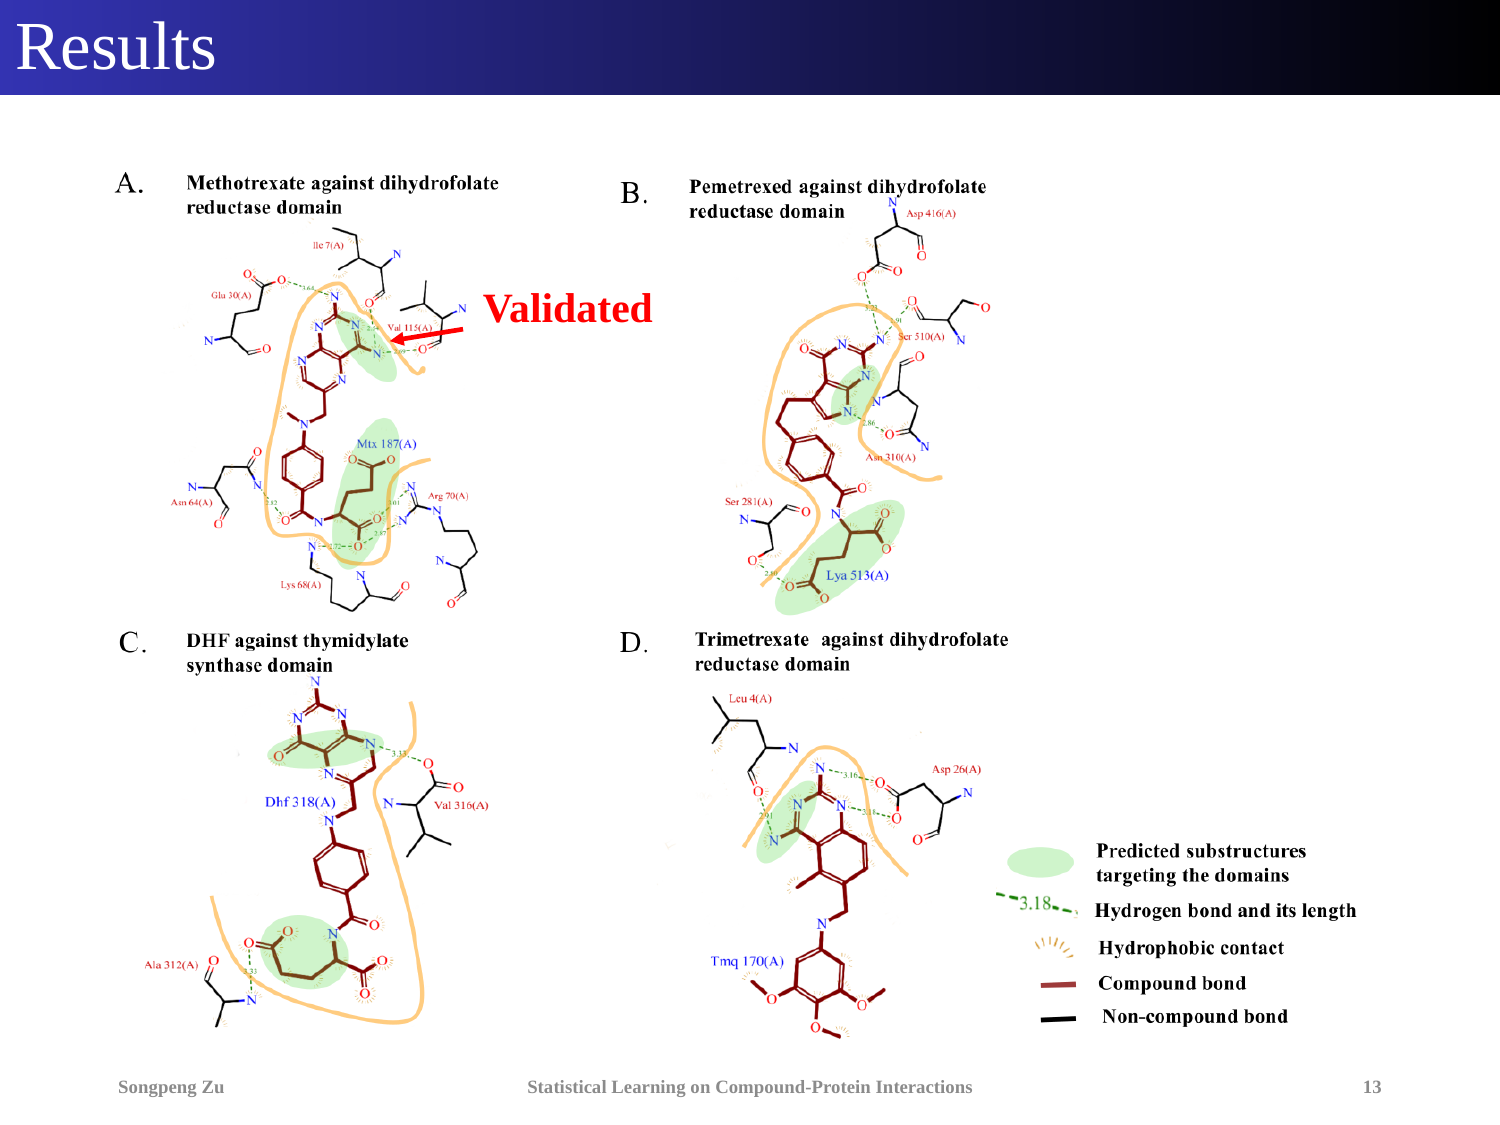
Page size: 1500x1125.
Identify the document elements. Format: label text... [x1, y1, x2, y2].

slide_number 13 [1059, 1056, 1397, 1117]
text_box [103, 151, 1366, 1057]
slide_number Songpeng Zu [103, 1057, 441, 1117]
title Results [0, 0, 1500, 95]
footer Statistical Learning on Compound-Protein Interactions [496, 1057, 1004, 1117]
